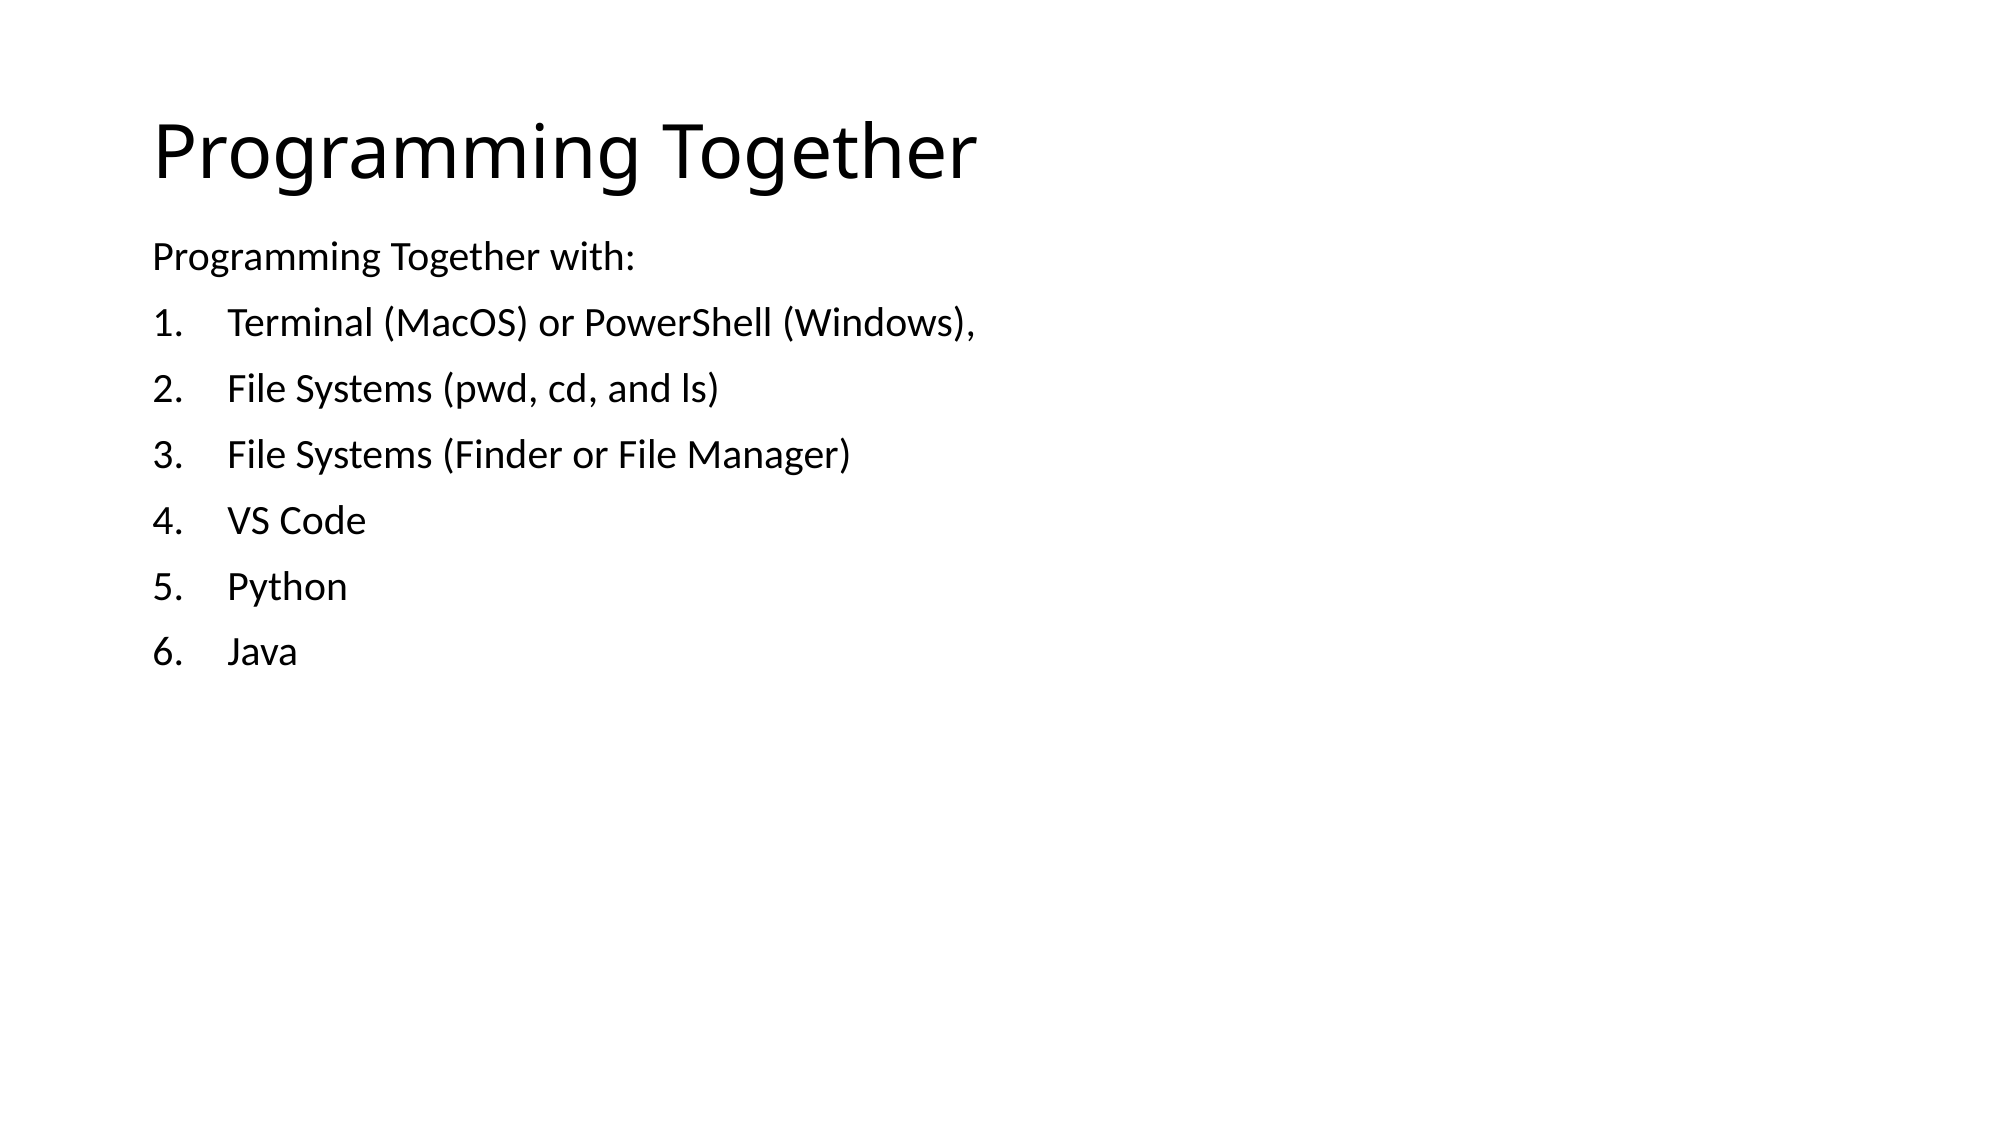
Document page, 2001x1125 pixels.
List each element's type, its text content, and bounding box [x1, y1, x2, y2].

list Programming Together with: Terminal (MacOS) or PowerShell (Windows), File Systems (pwd, cd, and ls) File Systems (Finder or File Manager) VS Code Python Java [137, 226, 1863, 1032]
title Programming Together [137, 92, 1863, 215]
